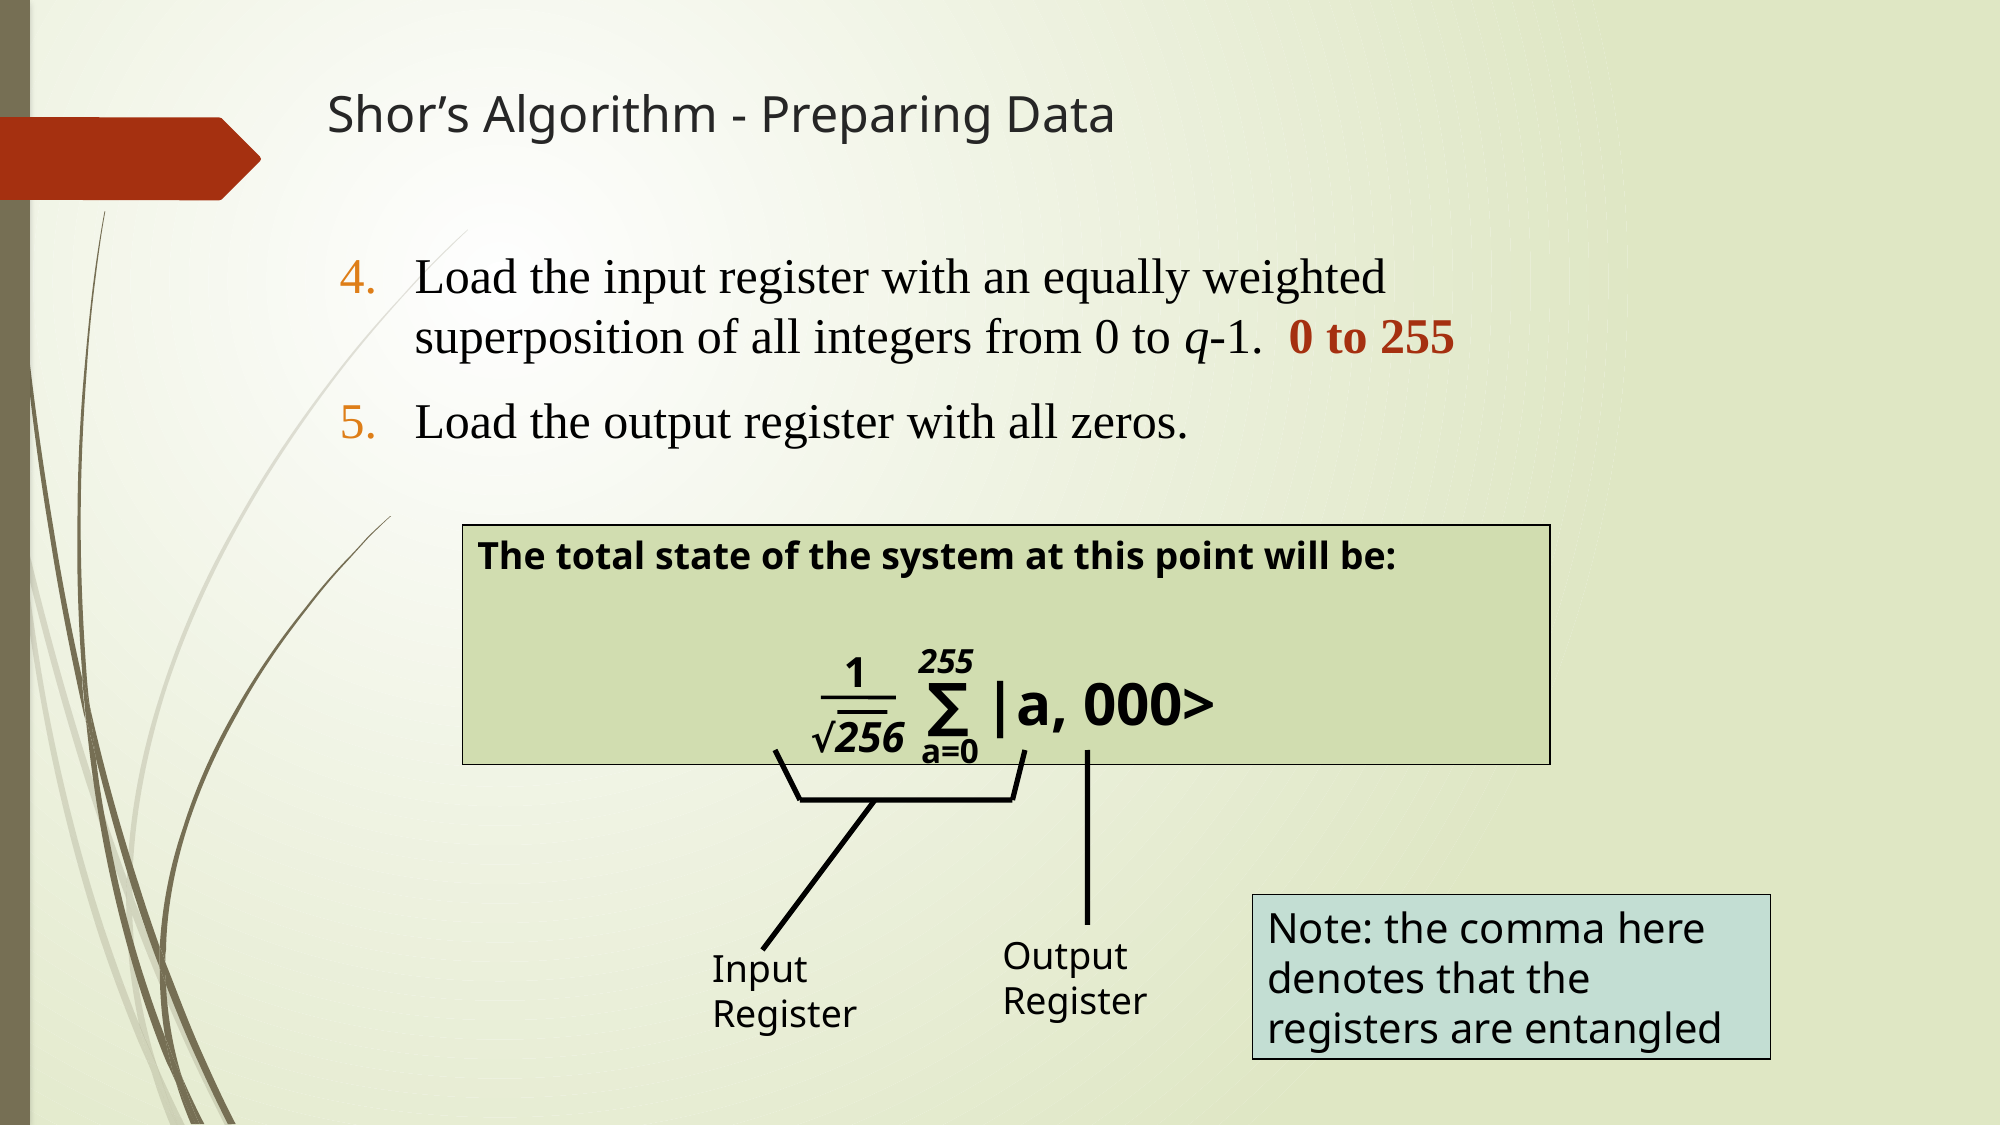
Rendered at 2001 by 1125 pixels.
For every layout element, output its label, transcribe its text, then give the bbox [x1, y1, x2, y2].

text_box a=0 [906, 722, 1050, 777]
text_box Input Register [697, 937, 900, 1043]
text_box The total state of the system at this point will be: [462, 524, 1550, 765]
text_box Note: the comma here denotes that the registers are entangled [1252, 894, 1771, 1060]
text_box Output Register [987, 924, 1191, 1030]
text_box Load the input register with an equally weighted superposition of all integers from 0 to q-1. 0 to 255 Load the output register with all zeros. [324, 235, 1663, 456]
text_box ∑ |a, 000> [912, 659, 1392, 745]
text_box 255 [904, 632, 992, 688]
title Shor’s Algorithm - Preparing Data [312, 75, 1663, 150]
text_box 1 [829, 638, 880, 703]
text_box √256 [795, 703, 912, 769]
